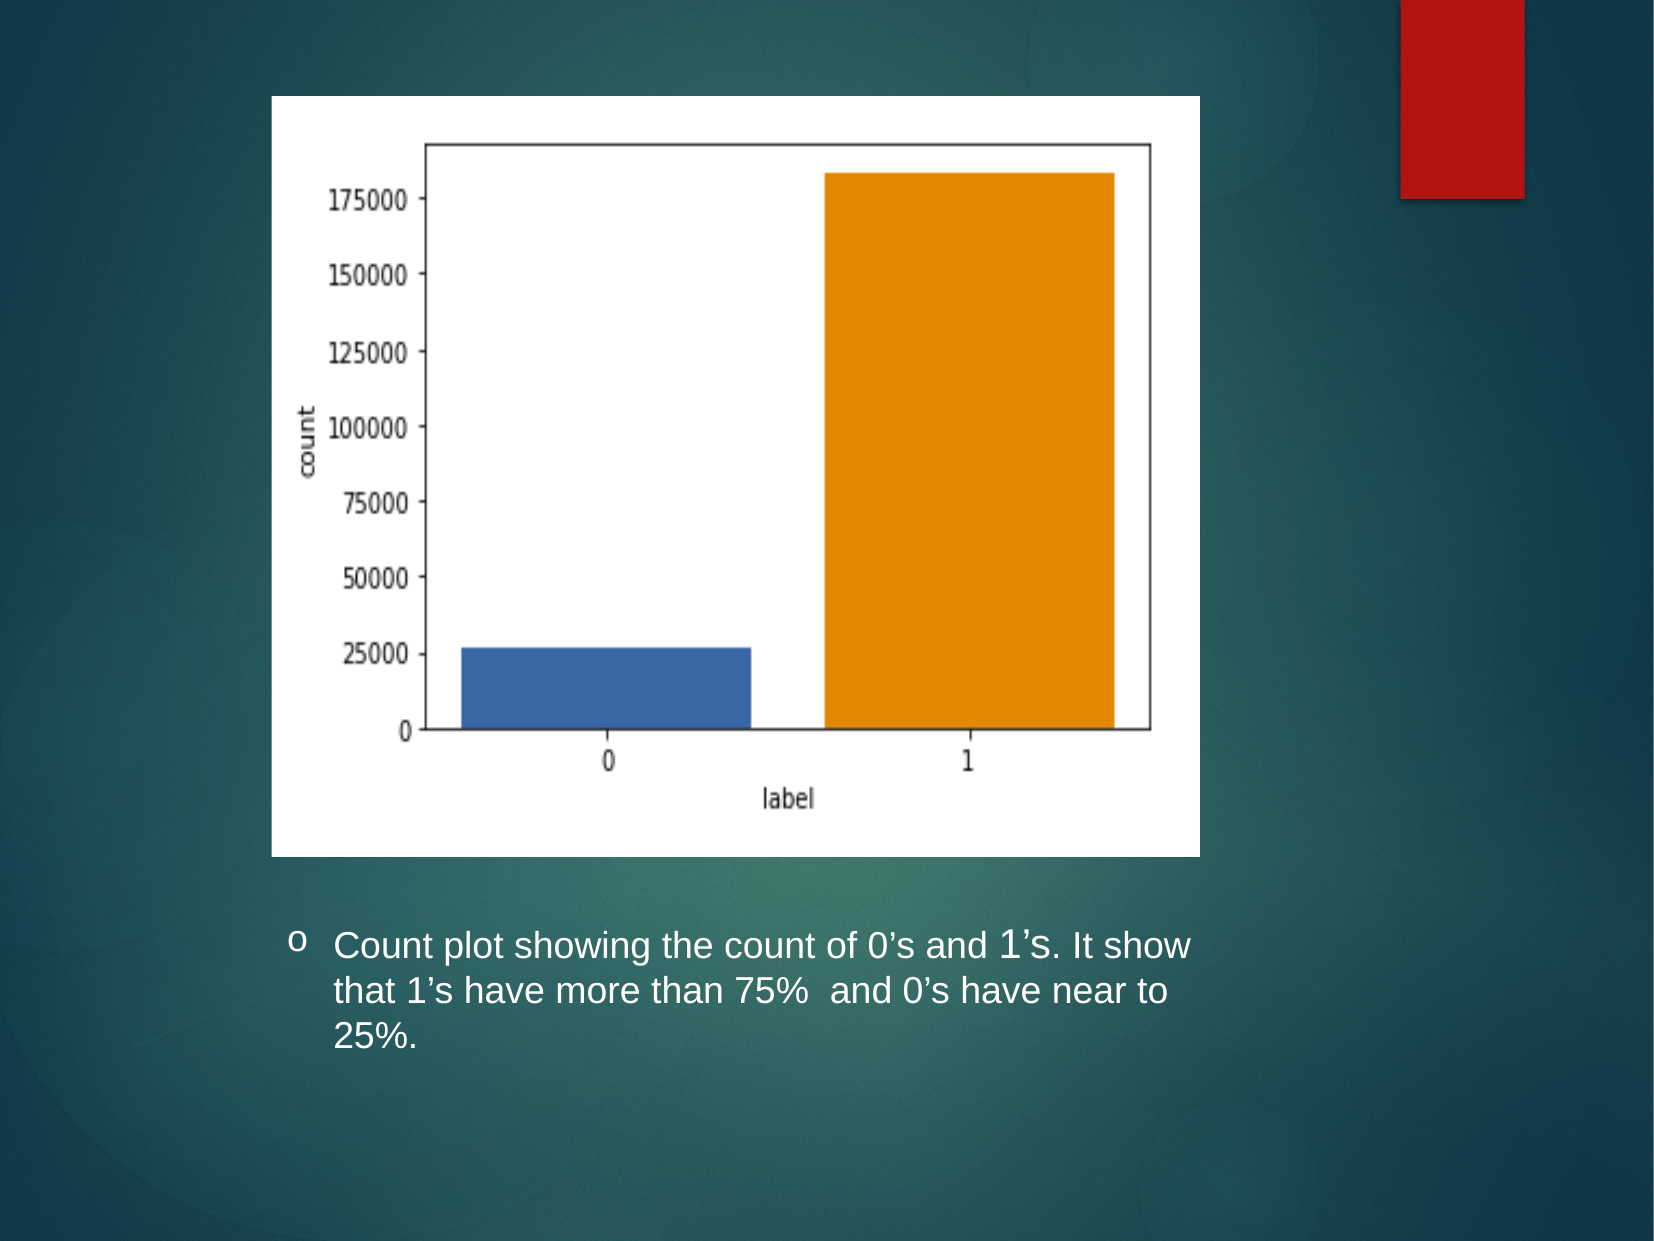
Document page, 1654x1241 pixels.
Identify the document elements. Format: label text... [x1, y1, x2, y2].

picture [271, 96, 1201, 857]
text_box Count plot showing the count of 0’s and 1’s. It show that 1’s have more than 75% and 0’s have near to 25%. [271, 909, 1217, 1080]
